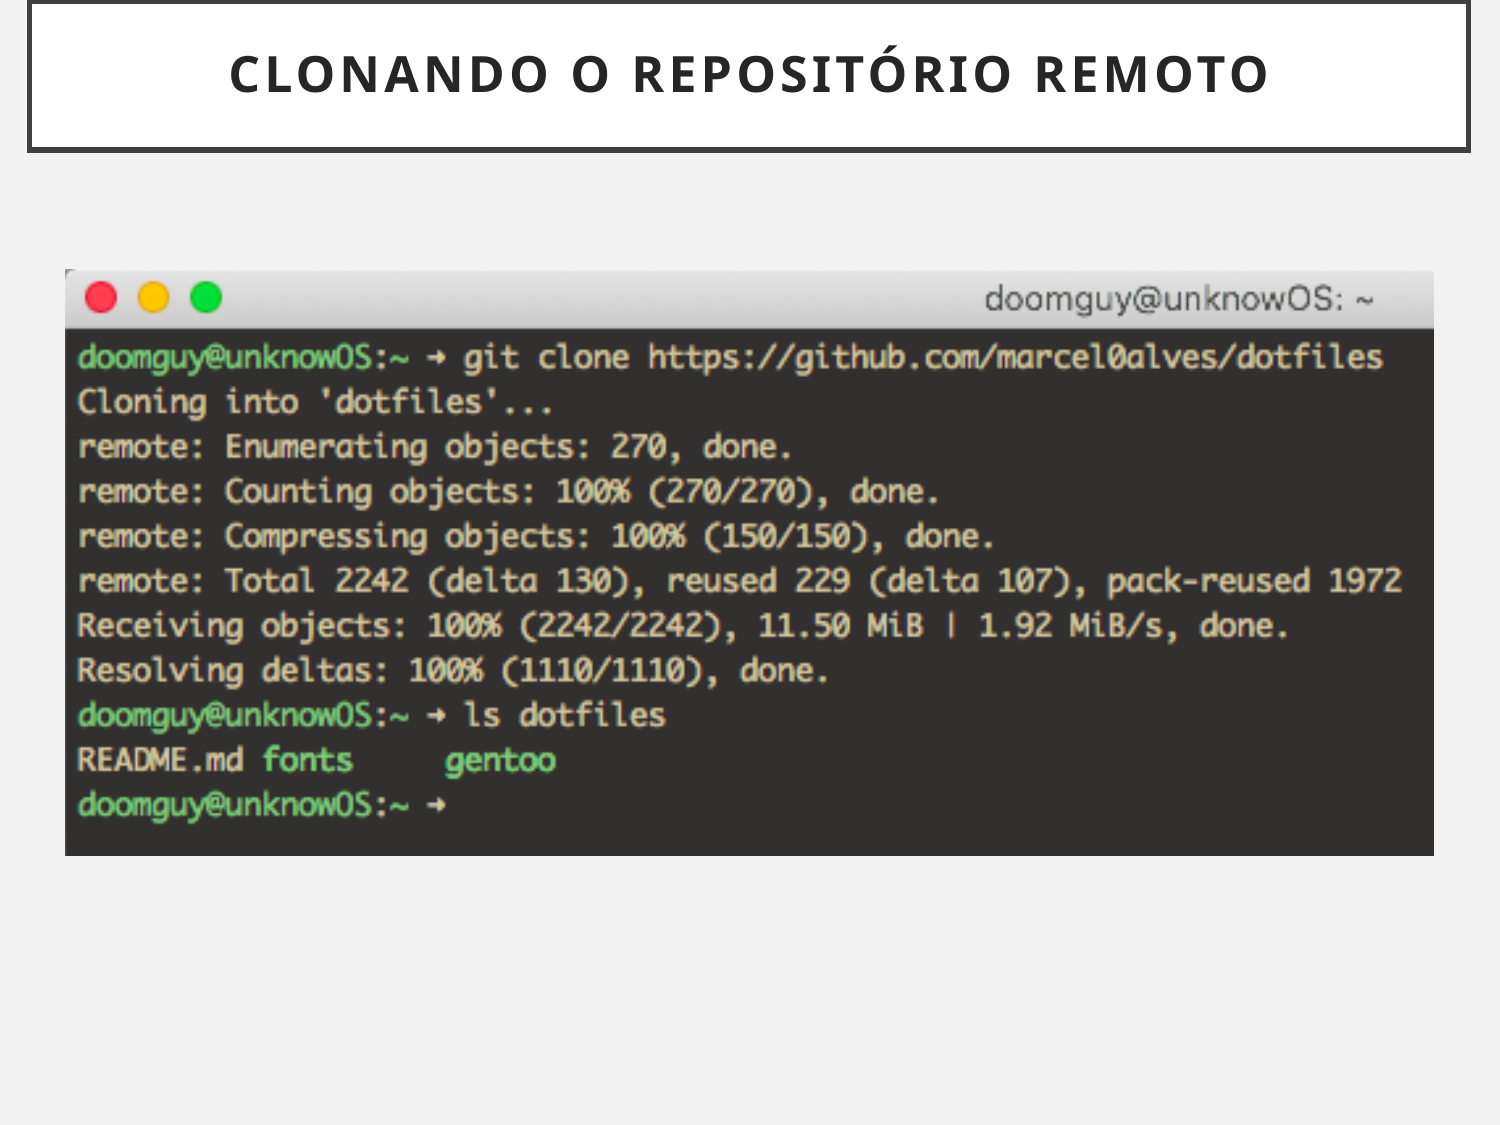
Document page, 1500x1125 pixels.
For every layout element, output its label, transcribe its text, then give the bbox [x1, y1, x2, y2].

picture [65, 269, 1435, 856]
title CLONANDO O REPOSITÓRIO REMOTO [27, 0, 1471, 153]
